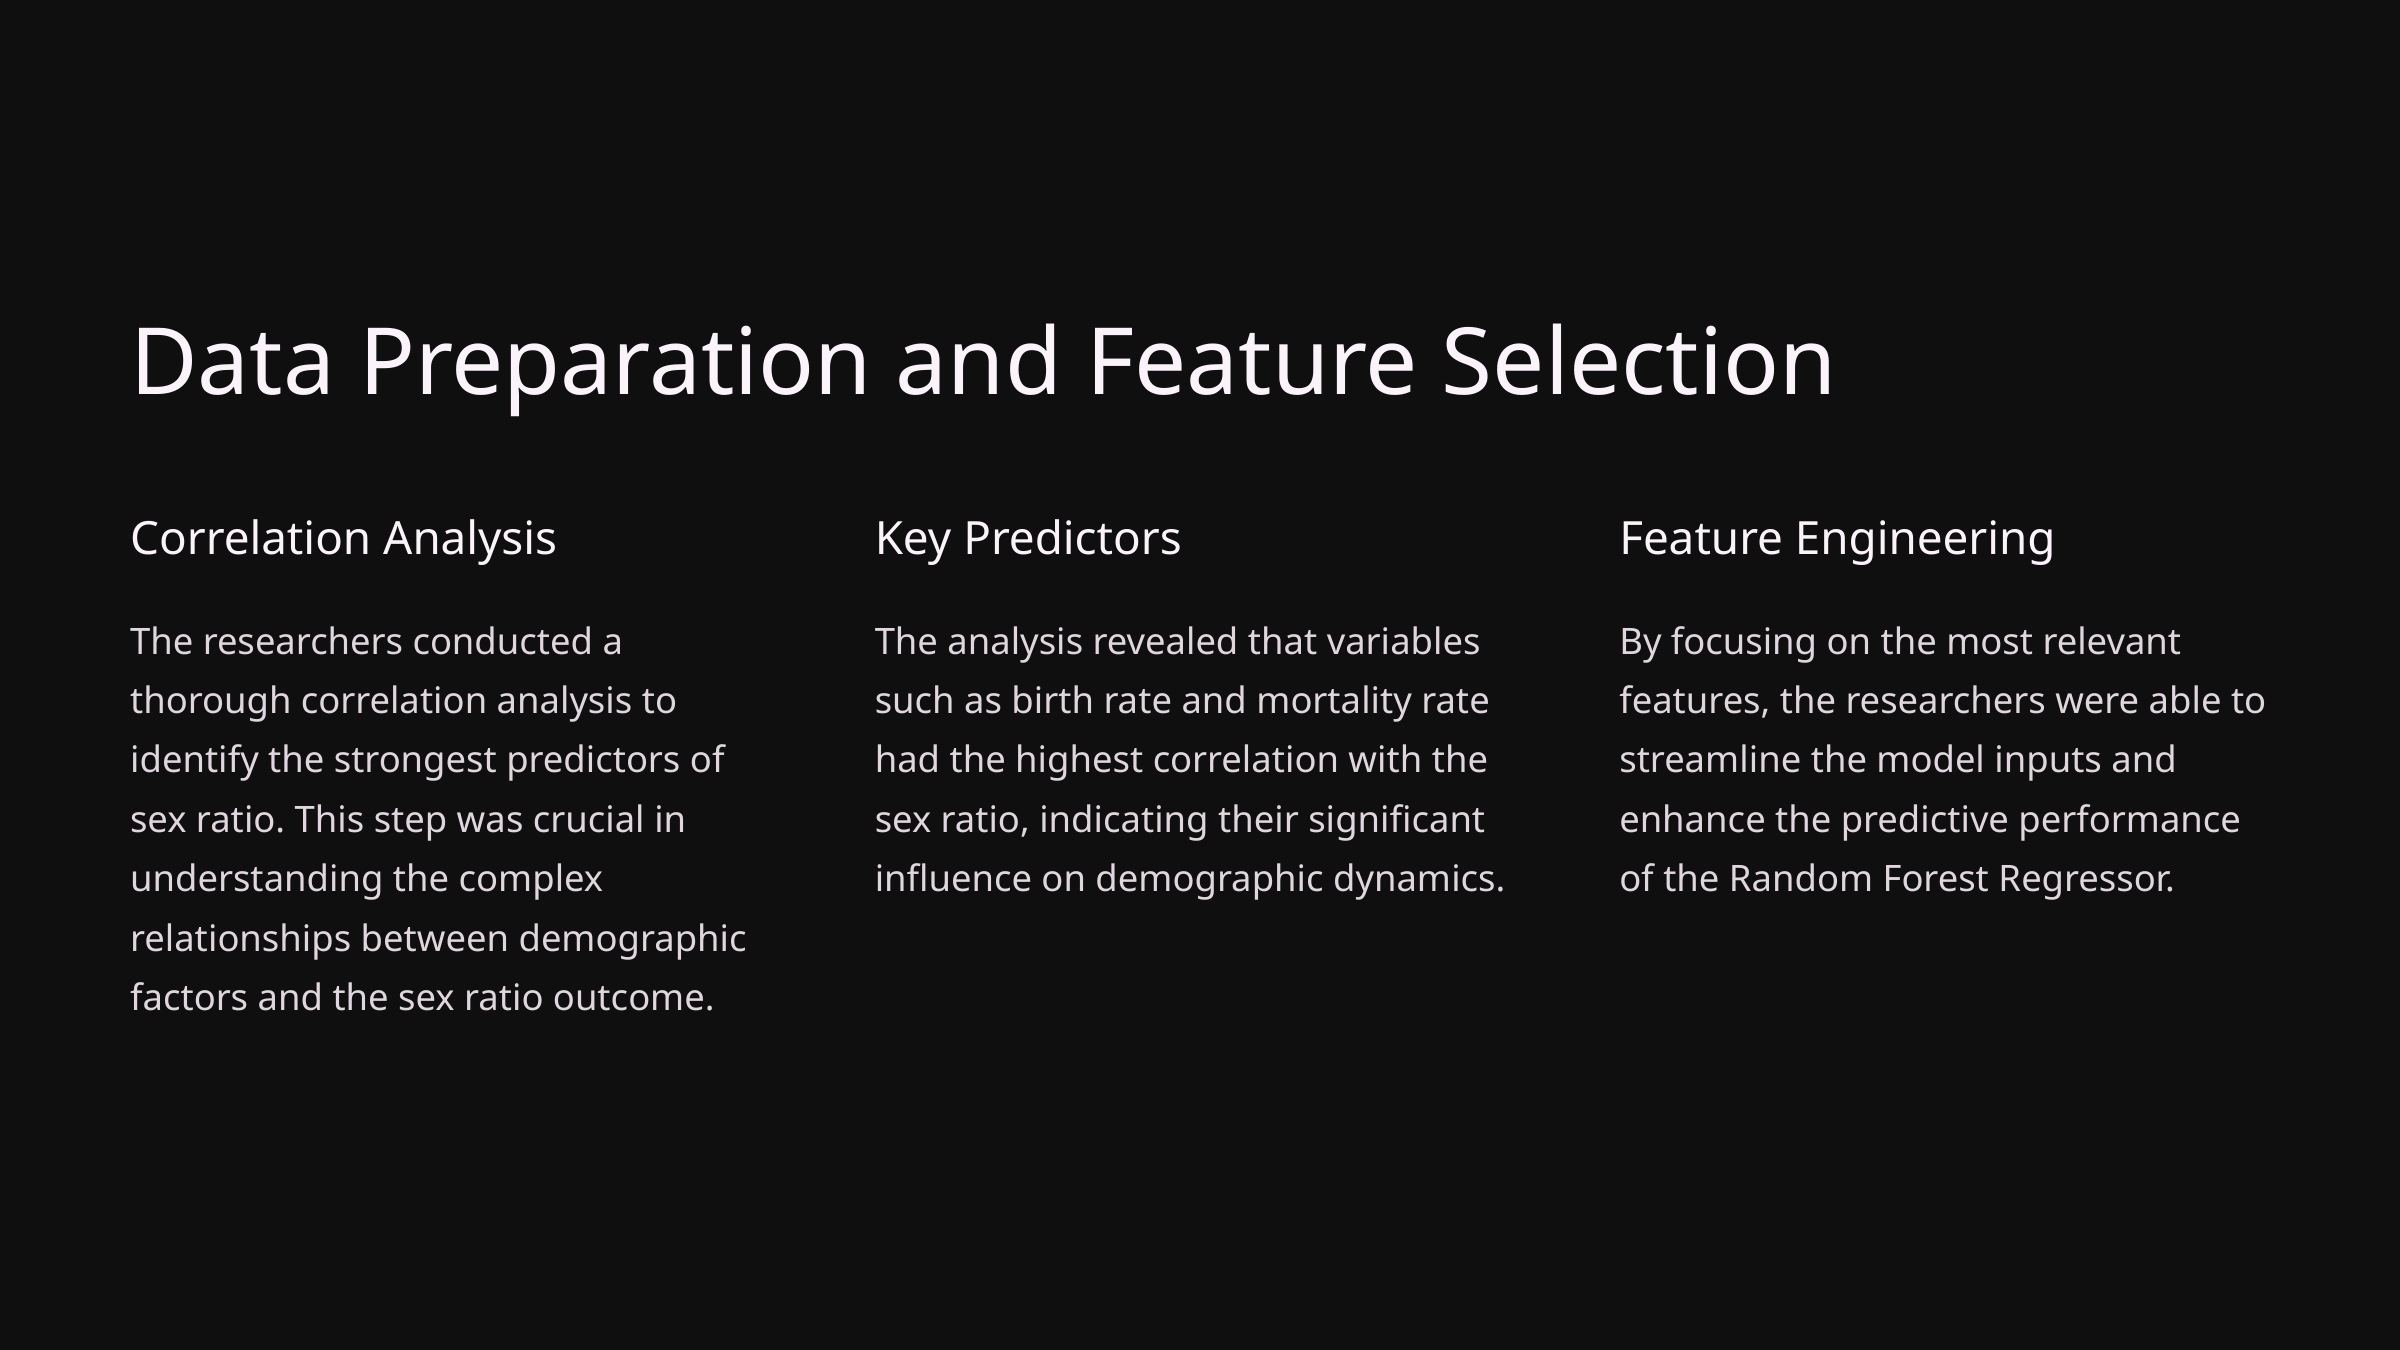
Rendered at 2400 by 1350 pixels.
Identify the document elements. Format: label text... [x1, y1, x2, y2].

text_box Data Preparation and Feature Selection [130, 297, 2251, 414]
text_box Feature Engineering [1619, 506, 2150, 565]
text_box Correlation Analysis [130, 506, 688, 565]
text_box By focusing on the most relevant features, the researchers were able to streamline the model inputs and enhance the predictive performance of the Random Forest Regressor. [1619, 602, 2272, 900]
text_box The analysis revealed that variables such as birth rate and mortality rate had the highest correlation with the sex ratio, indicating their significant influence on demographic dynamics. [874, 602, 1528, 900]
text_box The researchers conducted a thorough correlation analysis to identify the strongest predictors of sex ratio. This step was crucial in understanding the complex relationships between demographic factors and the sex ratio outcome. [130, 602, 783, 1019]
text_box Key Predictors [874, 506, 1340, 565]
